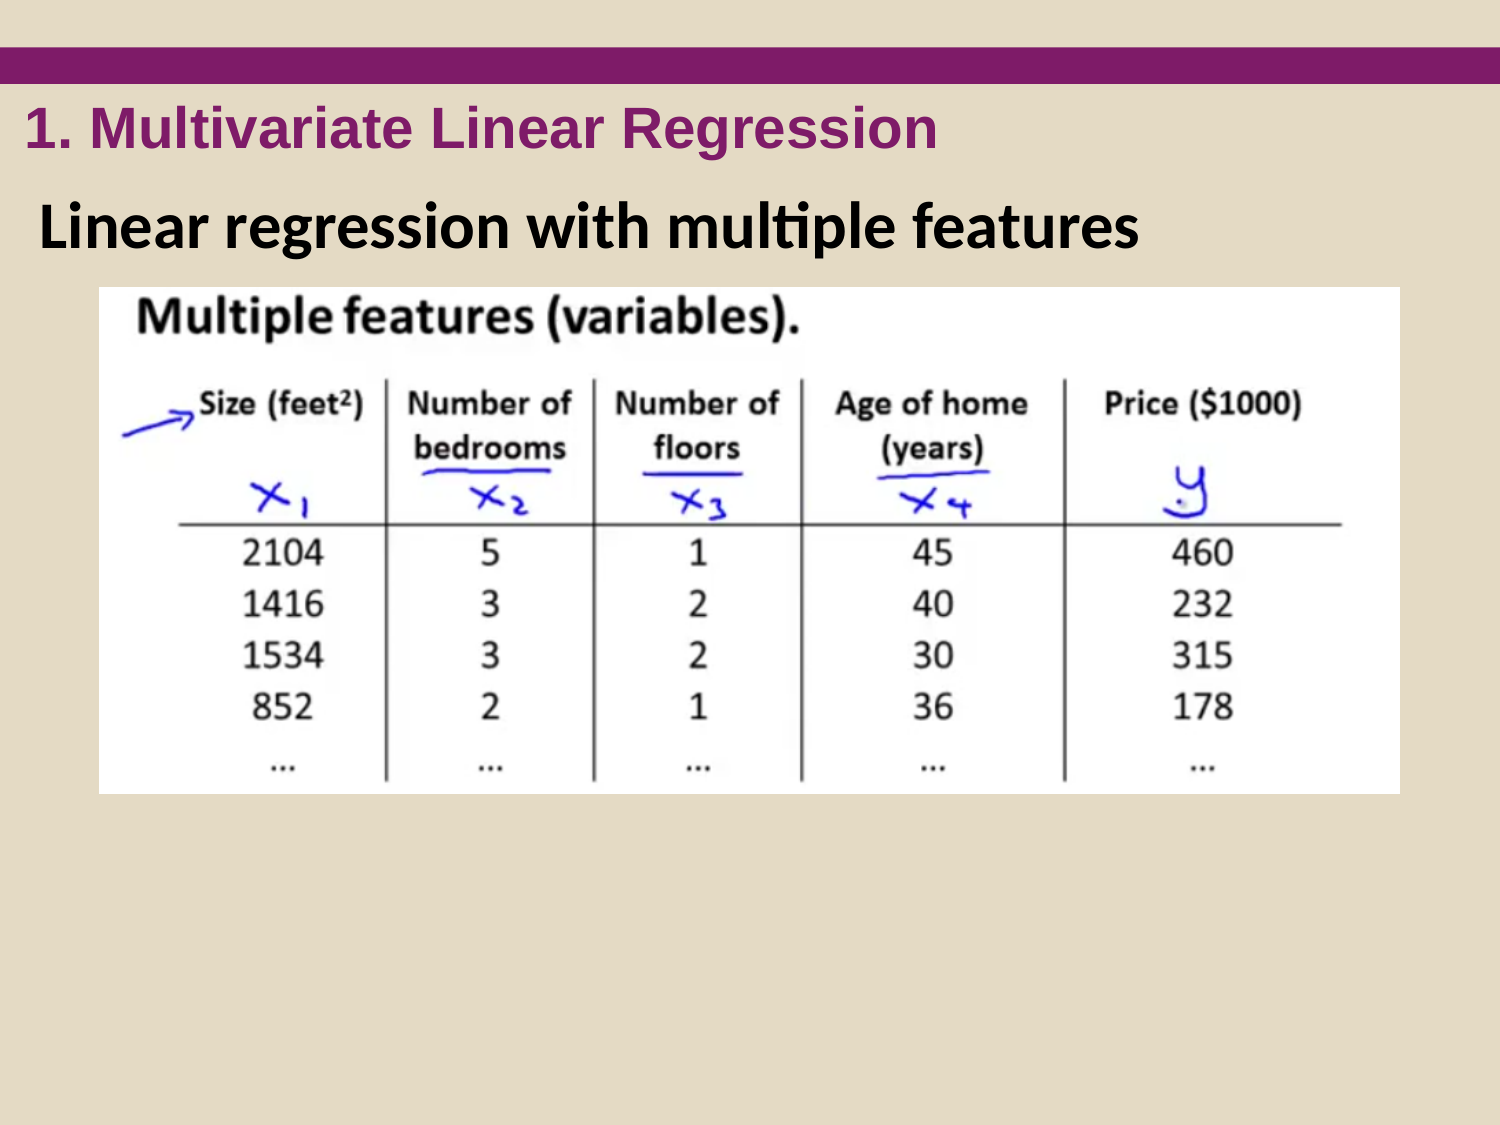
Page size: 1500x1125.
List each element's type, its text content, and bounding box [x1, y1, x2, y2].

picture [99, 287, 1401, 794]
text_box [0, 47, 1500, 84]
text_box Linear regression with multiple features [24, 174, 1464, 270]
text_box 1. Multivariate Linear Regression [24, 90, 1500, 212]
